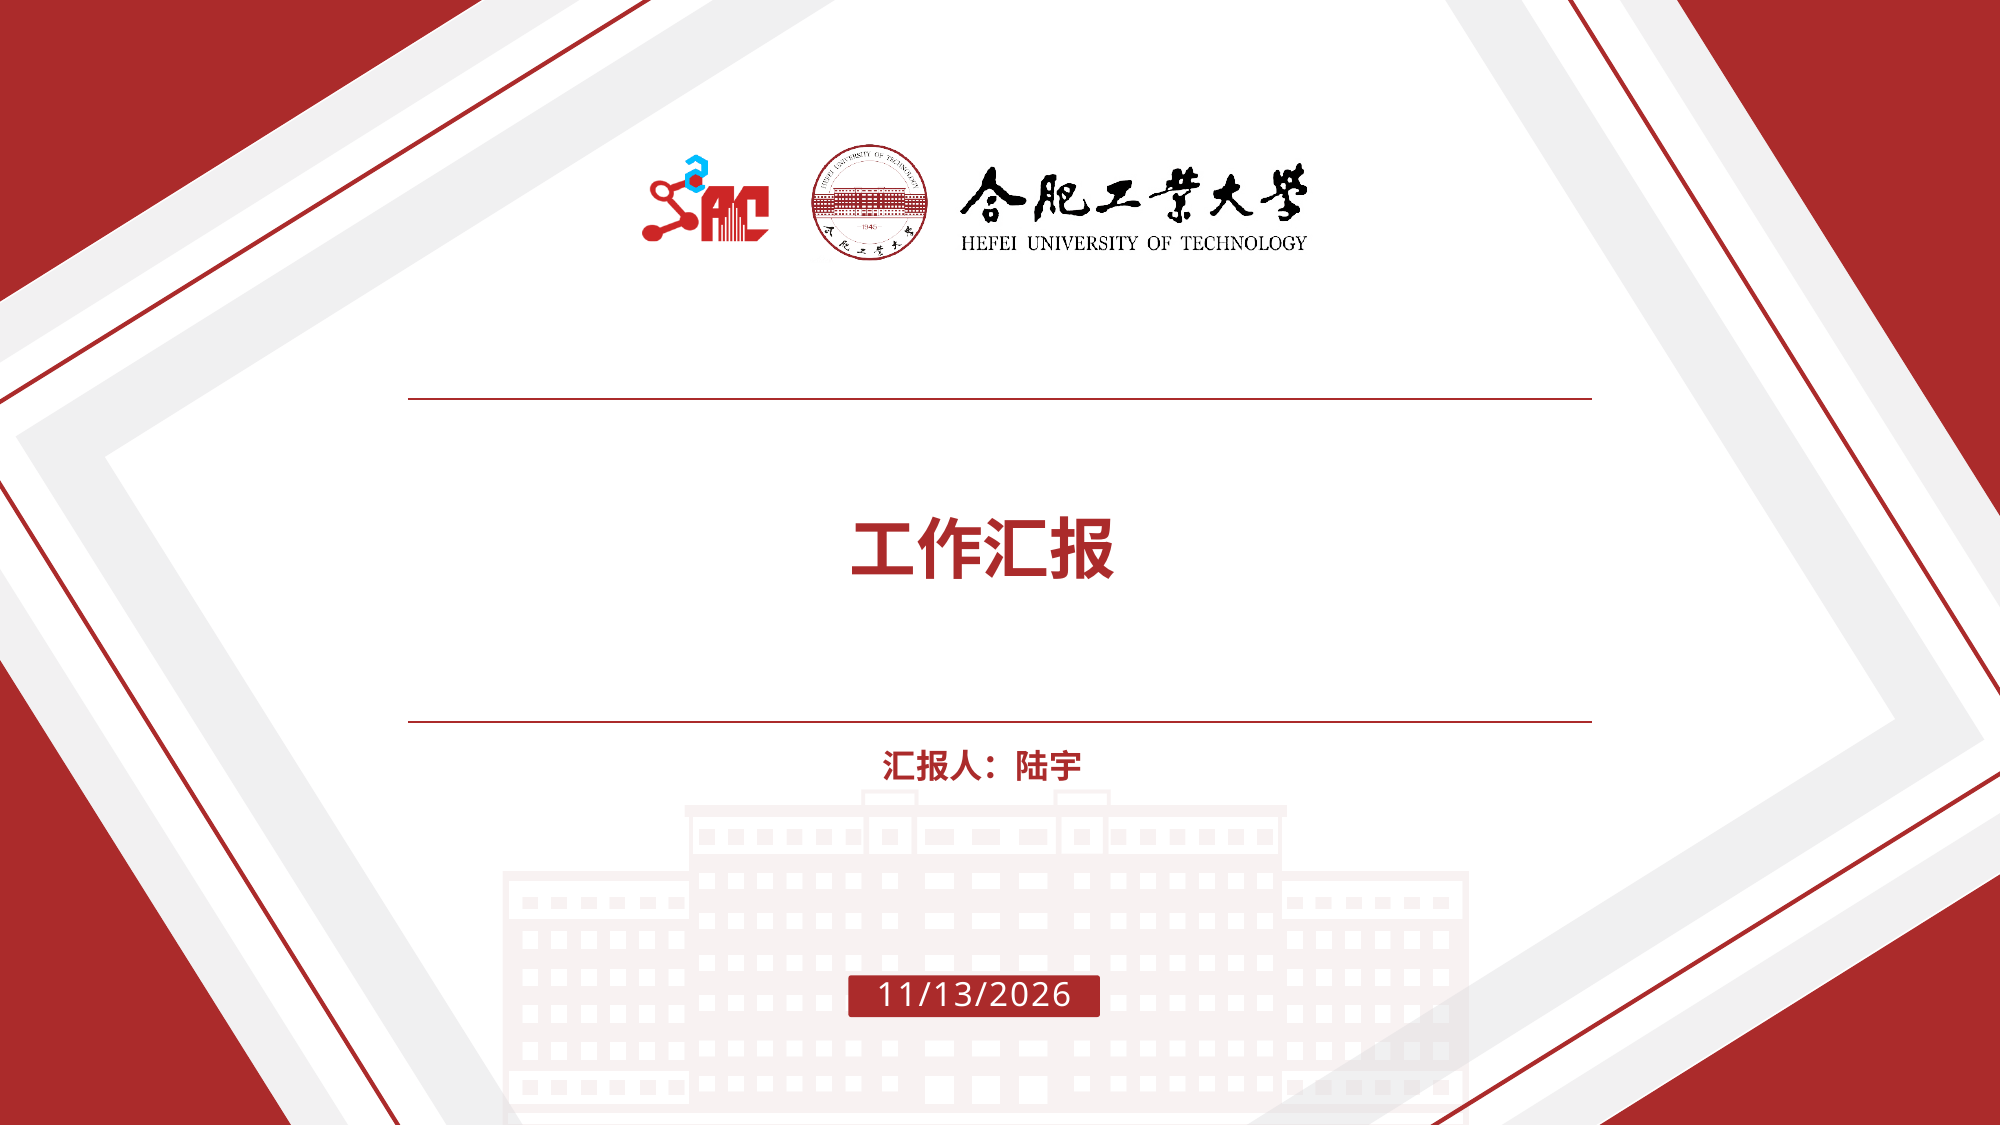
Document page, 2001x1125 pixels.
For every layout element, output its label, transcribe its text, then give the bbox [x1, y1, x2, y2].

text_box [1602, 894, 2000, 1125]
text_box [0, 0, 463, 290]
text_box [0, 691, 272, 1125]
text_box [1698, 0, 2000, 487]
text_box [639, 134, 1361, 269]
text_box 汇报人：陆宇 [350, 728, 1616, 793]
text_box [0, 0, 2000, 1125]
